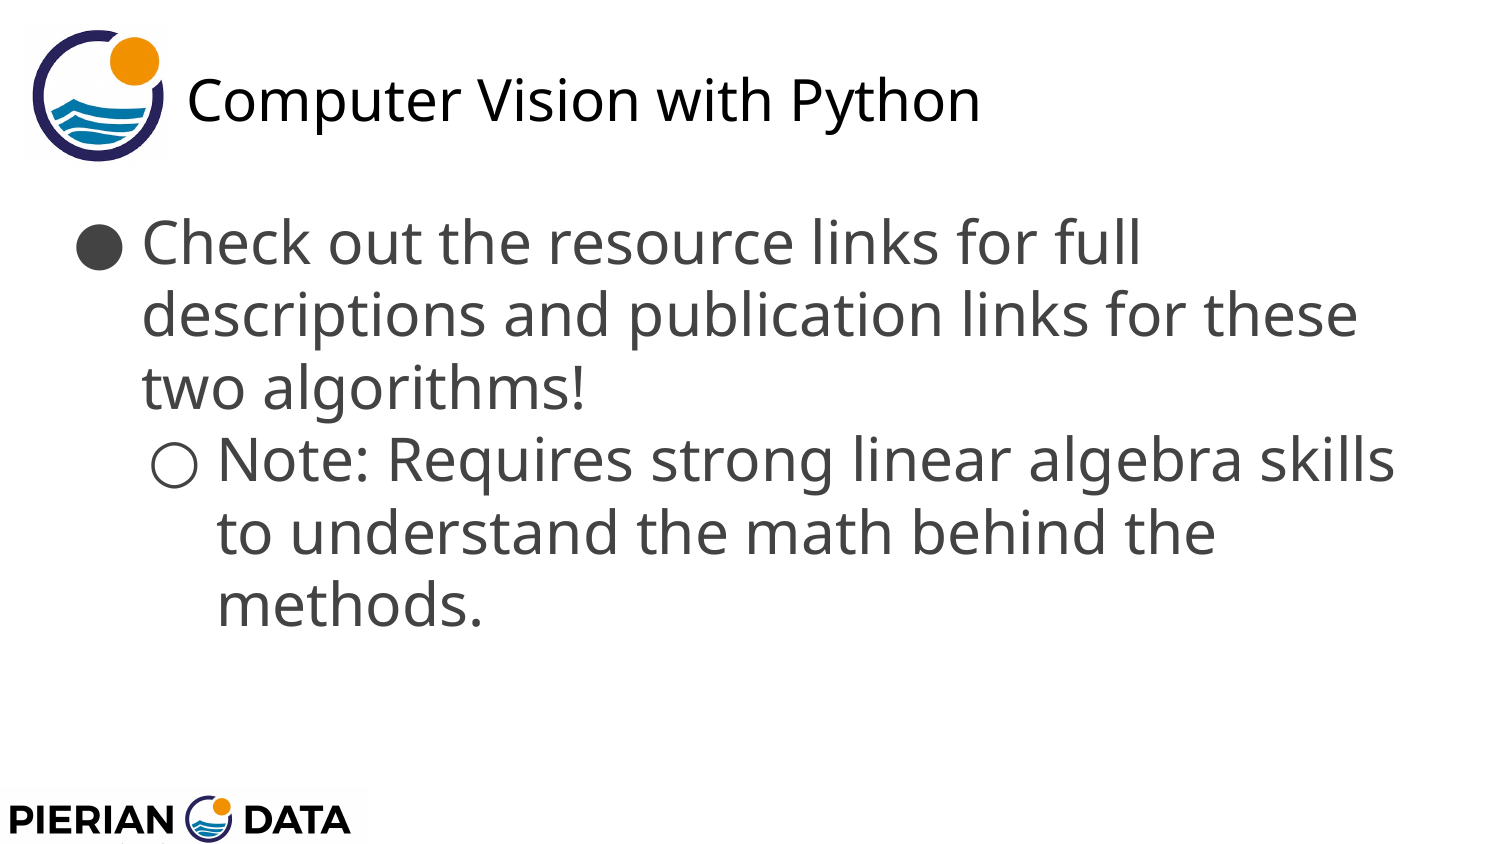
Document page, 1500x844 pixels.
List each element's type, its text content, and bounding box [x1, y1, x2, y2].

list Check out the resource links for full descriptions and publication links for these two algorithms! Note: Requires strong linear algebra skills to understand the math behind the methods. [51, 189, 1476, 750]
picture [24, 24, 172, 167]
picture [0, 787, 368, 844]
title Computer Vision with Python [176, 48, 1449, 143]
